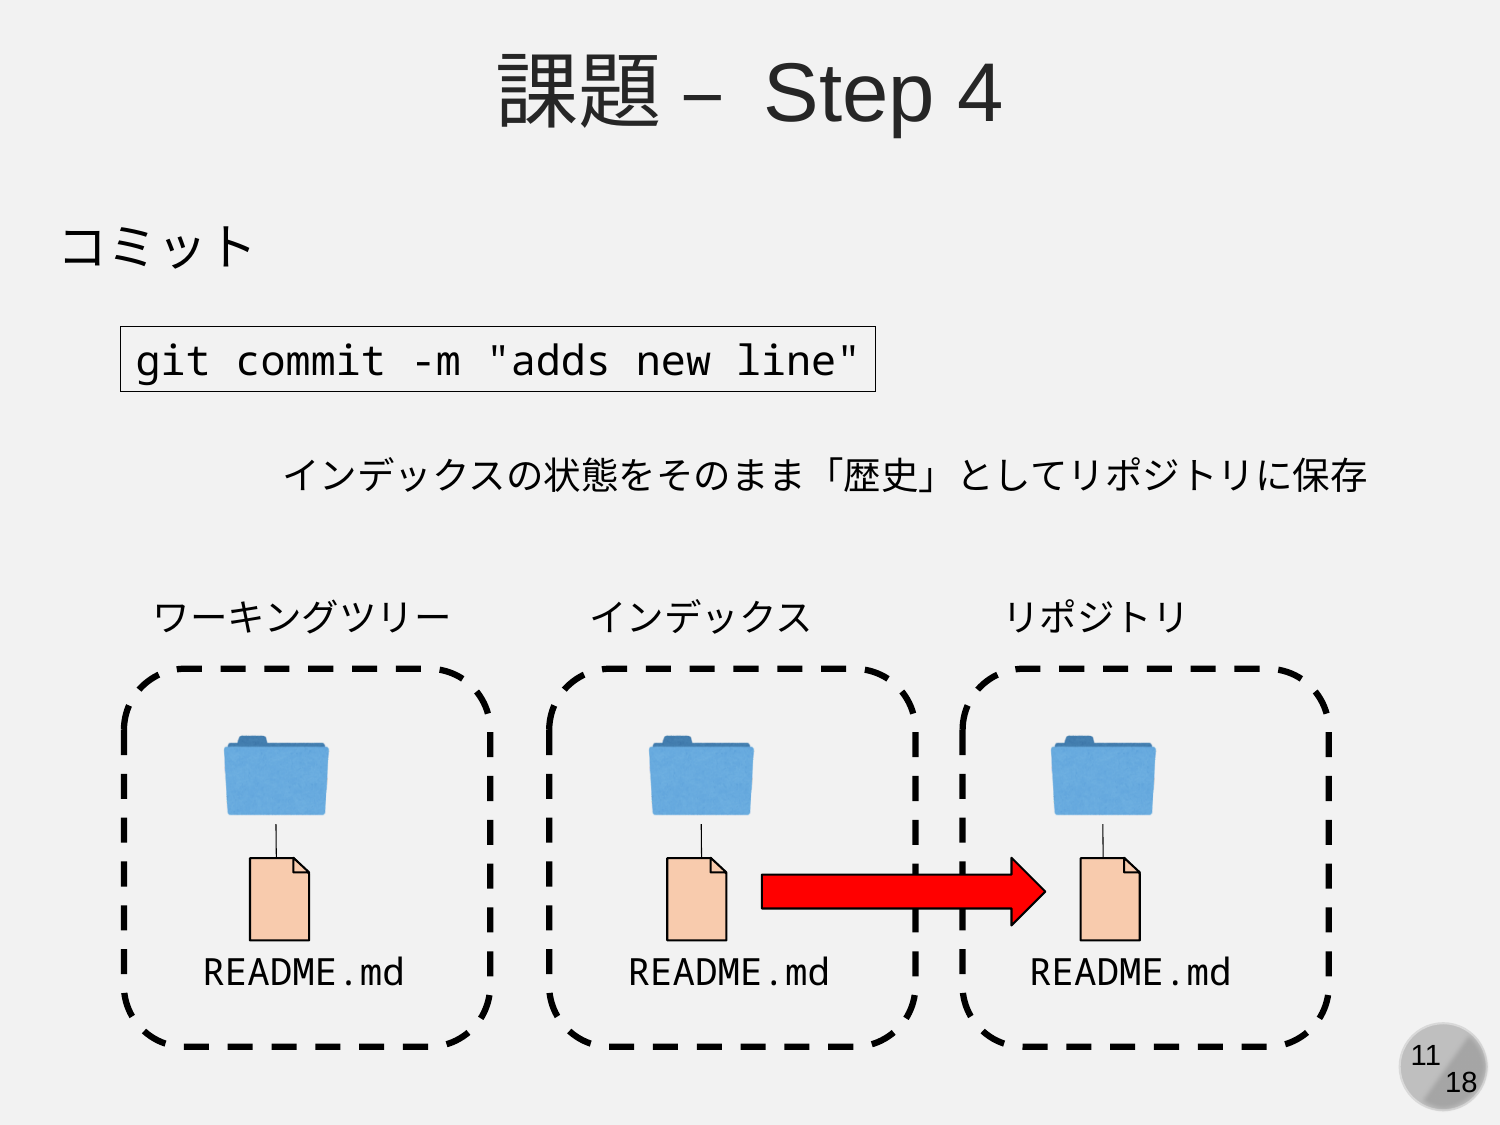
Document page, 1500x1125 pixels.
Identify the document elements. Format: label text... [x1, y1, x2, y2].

text_box ワーキングツリー [138, 586, 467, 646]
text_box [1080, 857, 1140, 941]
text_box [548, 667, 917, 1048]
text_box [249, 857, 310, 941]
text_box [961, 667, 1330, 1048]
text_box インデックスの状態をそのまま「歴史」としてリポジトリに保存 [267, 444, 1383, 505]
picture [643, 727, 759, 825]
text_box コミット [42, 208, 273, 283]
text_box リポジトリ [987, 586, 1205, 646]
text_box README.md [612, 940, 845, 1001]
picture [1045, 727, 1161, 825]
picture [218, 727, 334, 825]
list 課題 – Step 4 [0, 31, 1500, 155]
text_box README.md [187, 940, 420, 1001]
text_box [667, 857, 727, 941]
text_box インデックス [574, 586, 829, 646]
text_box git commit -m "adds new line" [120, 326, 876, 392]
text_box [122, 667, 492, 1048]
text_box README.md [1014, 940, 1247, 1001]
text_box [760, 856, 1047, 927]
